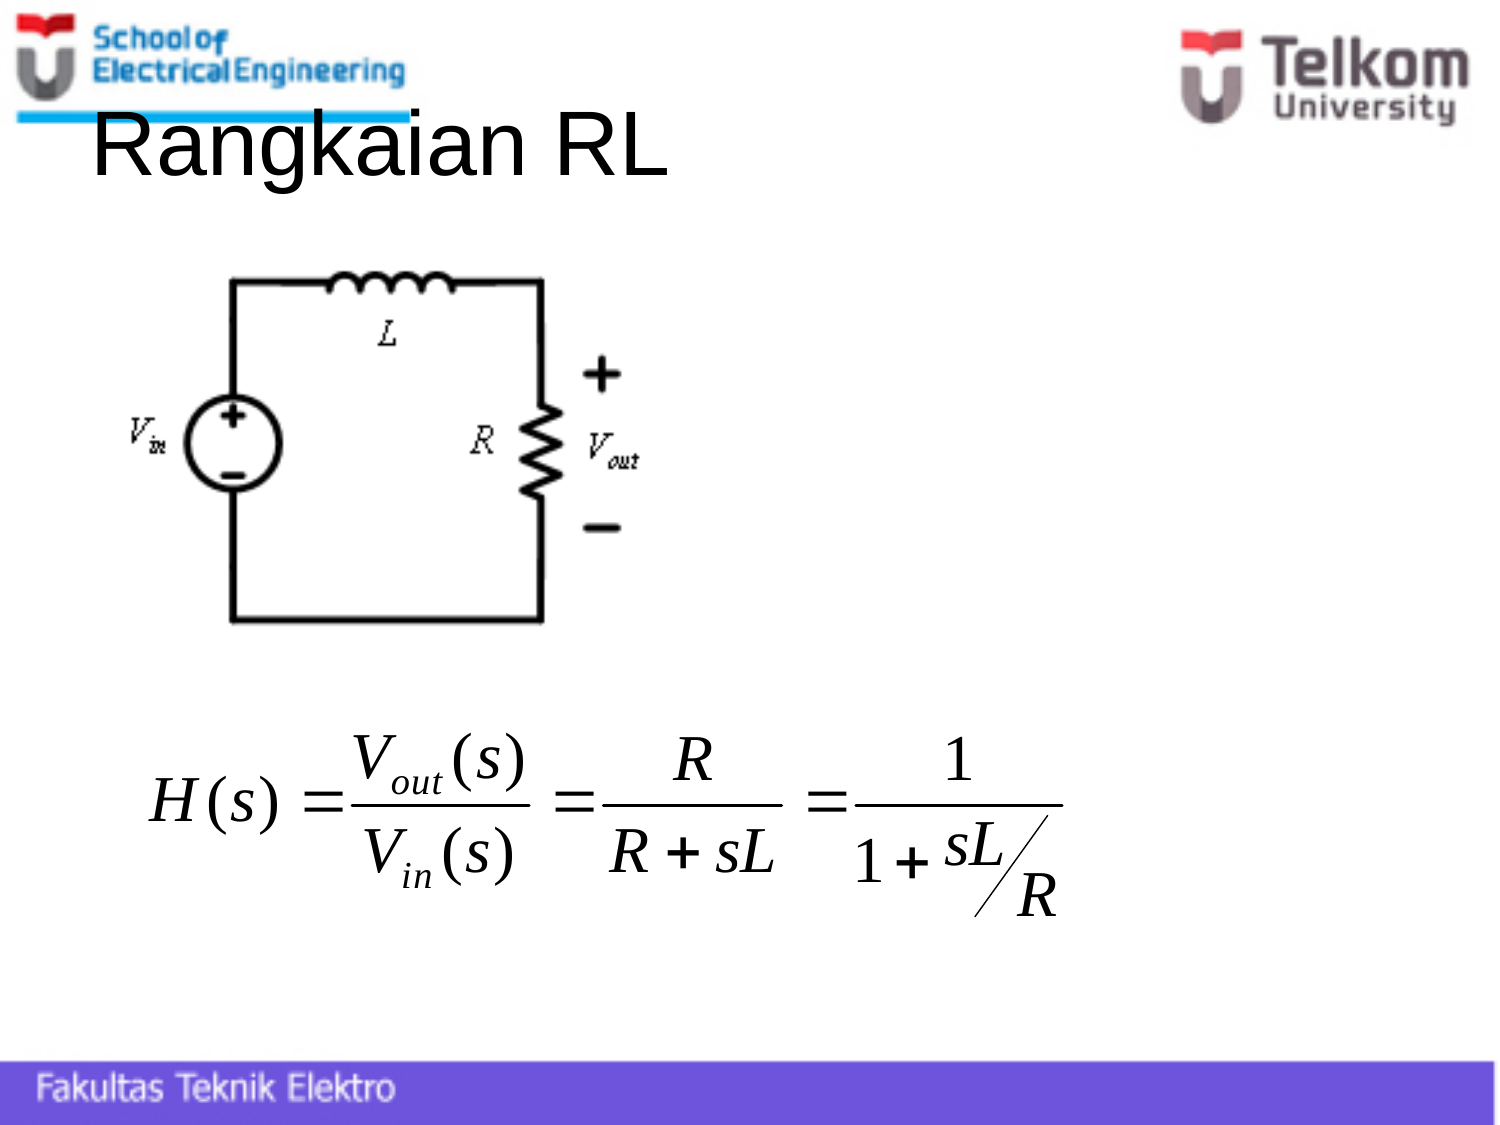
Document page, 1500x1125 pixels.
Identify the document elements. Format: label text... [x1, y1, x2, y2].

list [112, 249, 663, 652]
picture [0, 0, 1500, 521]
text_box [137, 712, 1076, 931]
title Rangkaian RL [75, 45, 1425, 233]
picture [0, 522, 1500, 1125]
